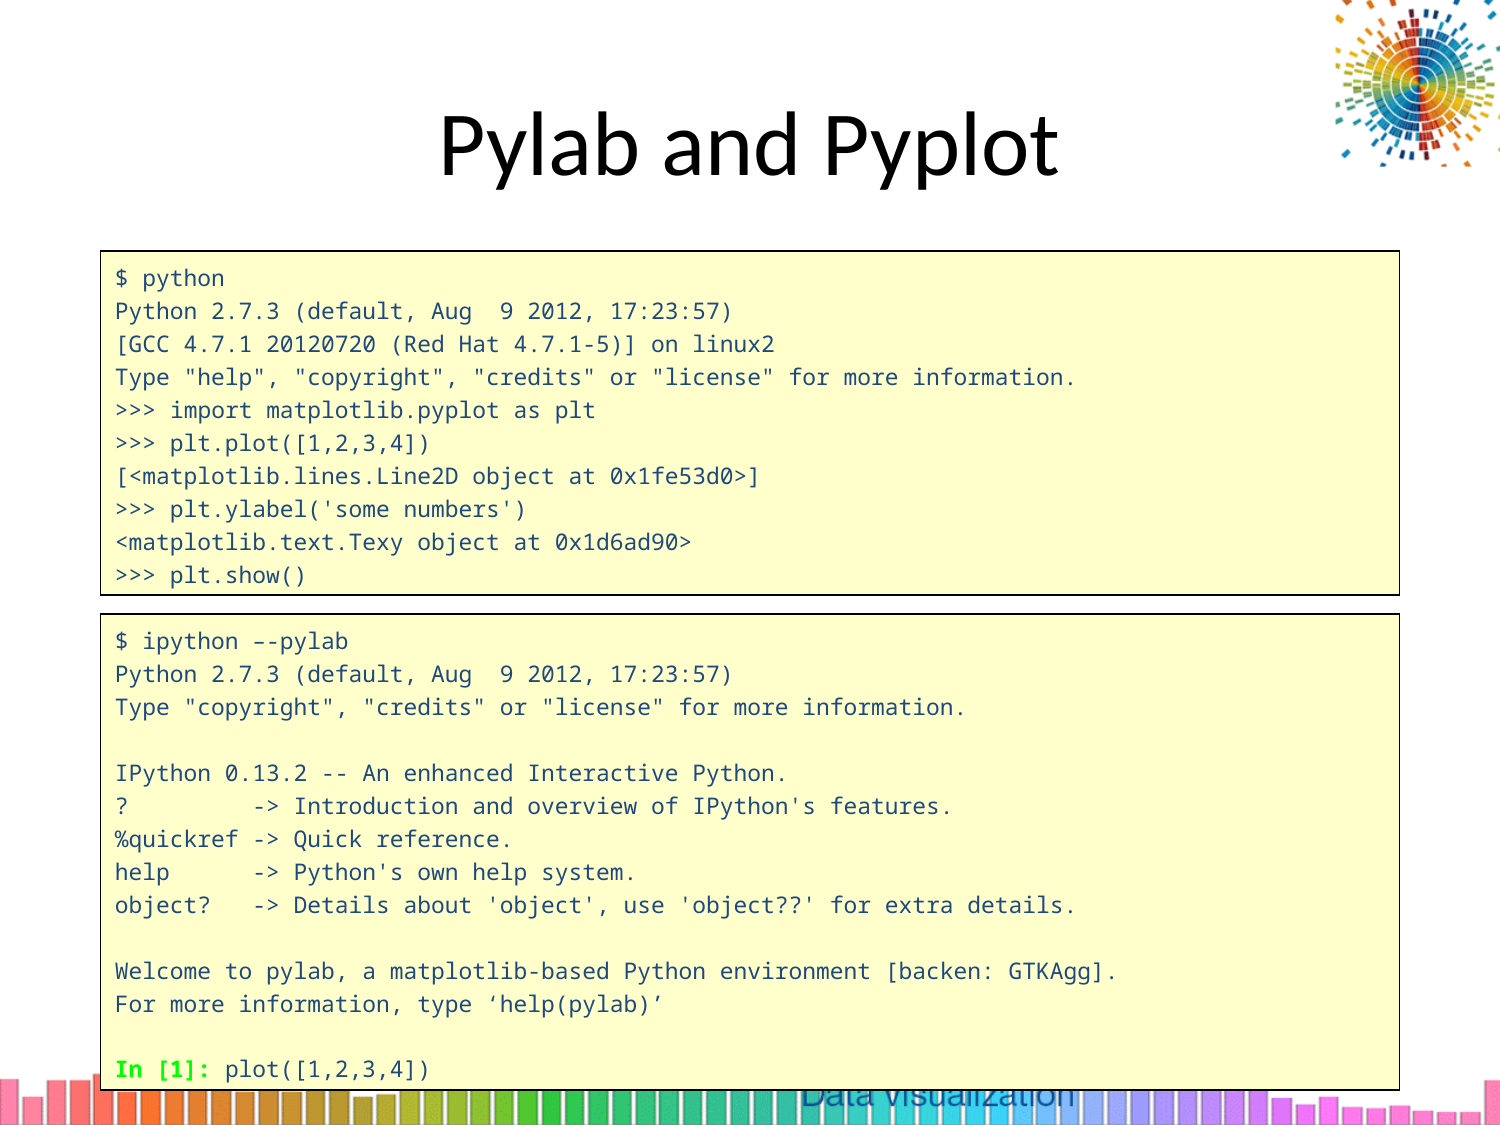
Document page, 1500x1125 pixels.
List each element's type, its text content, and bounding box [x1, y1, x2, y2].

picture [0, 0, 1500, 1125]
text_box $ python Python 2.7.3 (default, Aug 9 2012, 17:23:57) [GCC 4.7.1 20120720 (Red Hat 4.7.1-5)] on linux2 Type "help", "copyright", "credits" or "license" for more information. >>> import matplotlib.pyplot as plt >>> plt.plot([1,2,3,4]) [<matplotlib.lines.Line2D object at 0x1fe53d0>] >>> plt.ylabel('some numbers') <matplotlib.text.Texy object at 0x1d6ad90> >>> plt.show() [100, 250, 1400, 596]
text_box $ ipython –-pylab Python 2.7.3 (default, Aug 9 2012, 17:23:57) Type "copyright", "credits" or "license" for more information. IPython 0.13.2 -- An enhanced Interactive Python. ? -> Introduction and overview of IPython's features. %quickref -> Quick reference. help -> Python's own help system. object? -> Details about 'object', use 'object??' for extra details. Welcome to pylab, a matplotlib-based Python environment [backen: GTKAgg]. For more information, type ‘help(pylab)’ In [1]: plot([1,2,3,4]) [100, 613, 1400, 1090]
title Pylab and Pyplot [75, 45, 1425, 233]
